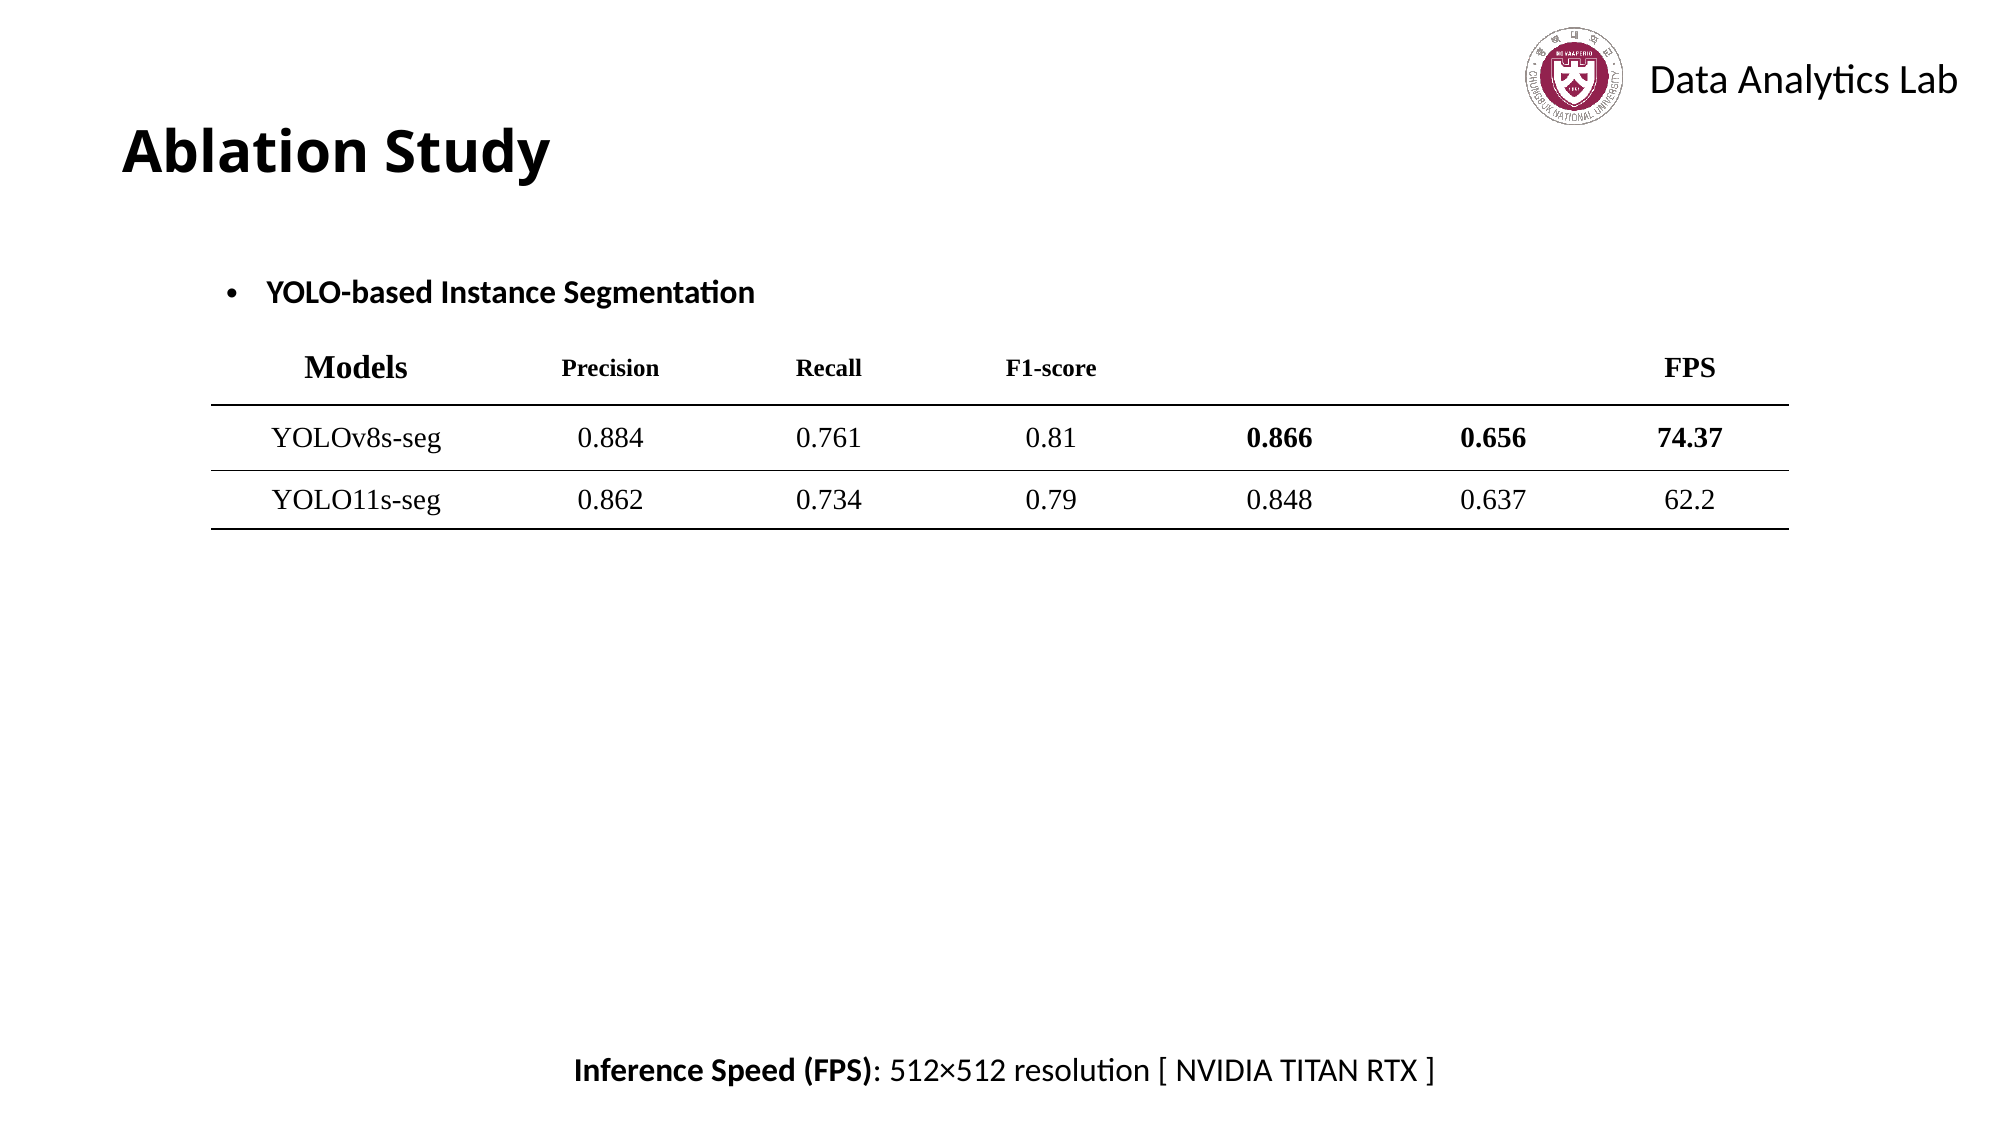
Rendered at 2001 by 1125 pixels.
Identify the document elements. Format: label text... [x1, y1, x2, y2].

text_box YOLO-based Instance Segmentation [211, 272, 1122, 319]
text_box Inference Speed (FPS): 512×512 resolution [ NVIDIA TITAN RTX ] [558, 1049, 1470, 1097]
title Ablation Study [107, 75, 1444, 232]
picture [1525, 27, 1623, 125]
